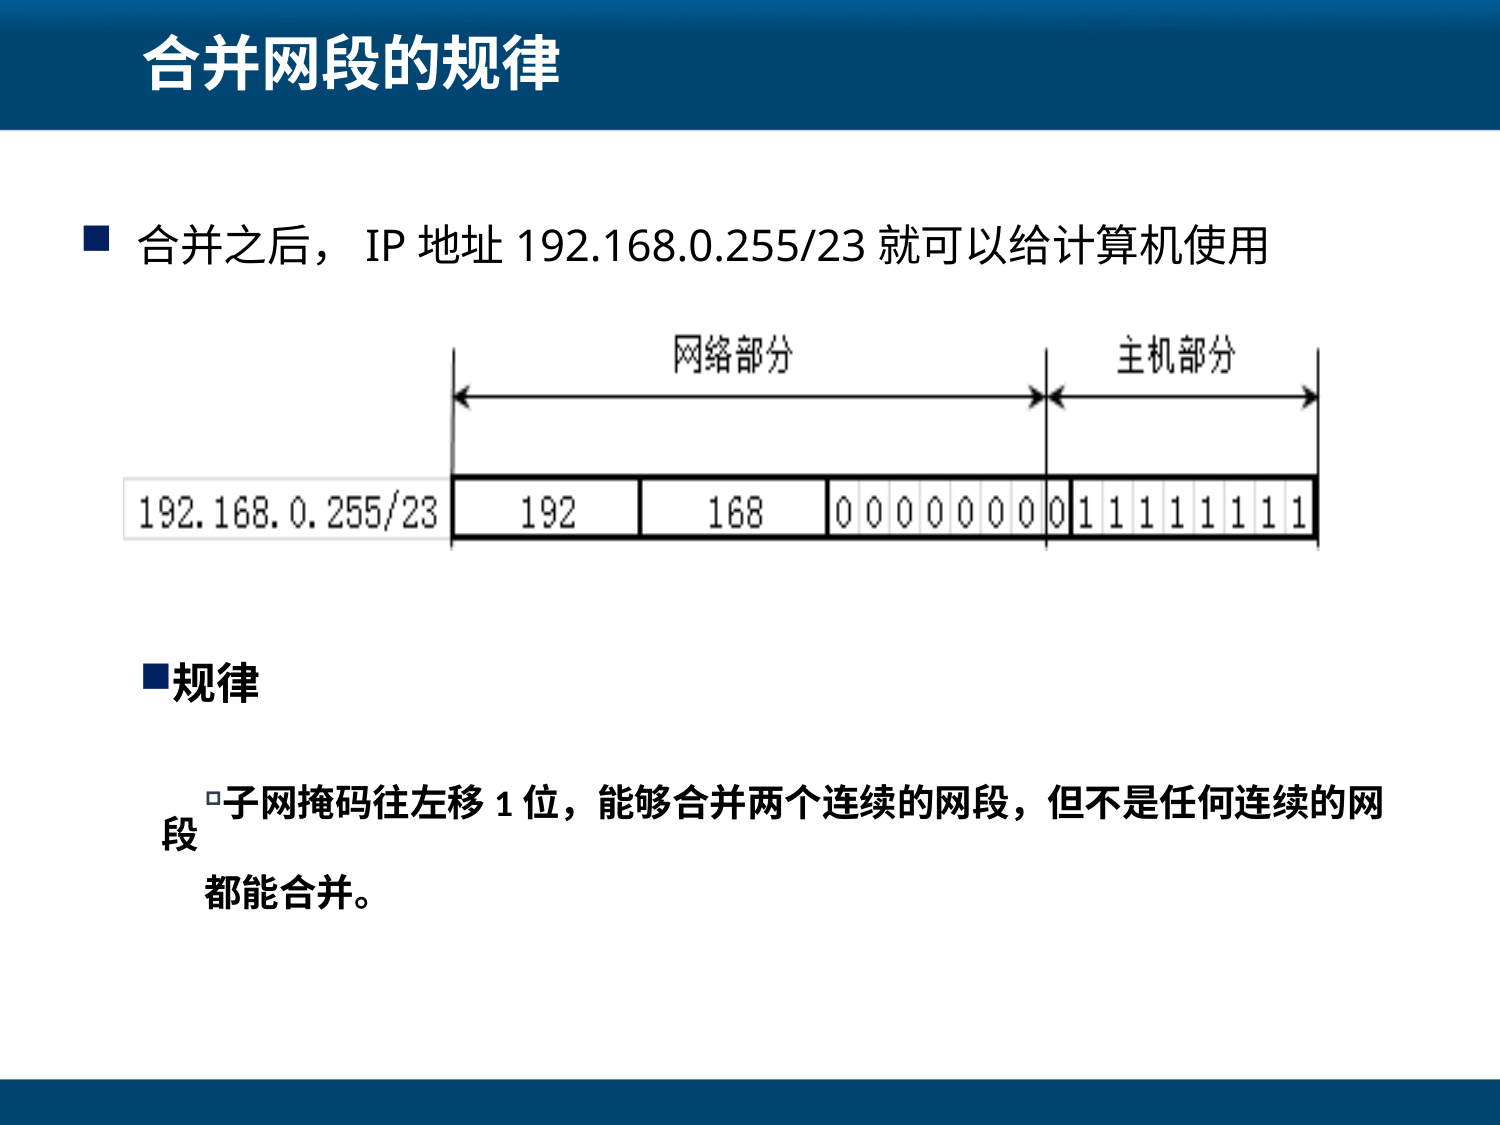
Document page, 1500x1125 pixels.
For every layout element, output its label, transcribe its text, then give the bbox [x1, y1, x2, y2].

title 合并网段的规律 [88, 26, 1439, 107]
text_box 规律 子网掩码往左移1位，能够合并两个连续的网段，但不是任何连续的网段 都能合并。 [24, 668, 1415, 1012]
picture [0, 0, 1500, 1125]
list 合并之后，IP地址192.168.0.255/23就可以给计算机使用 [64, 184, 1415, 291]
